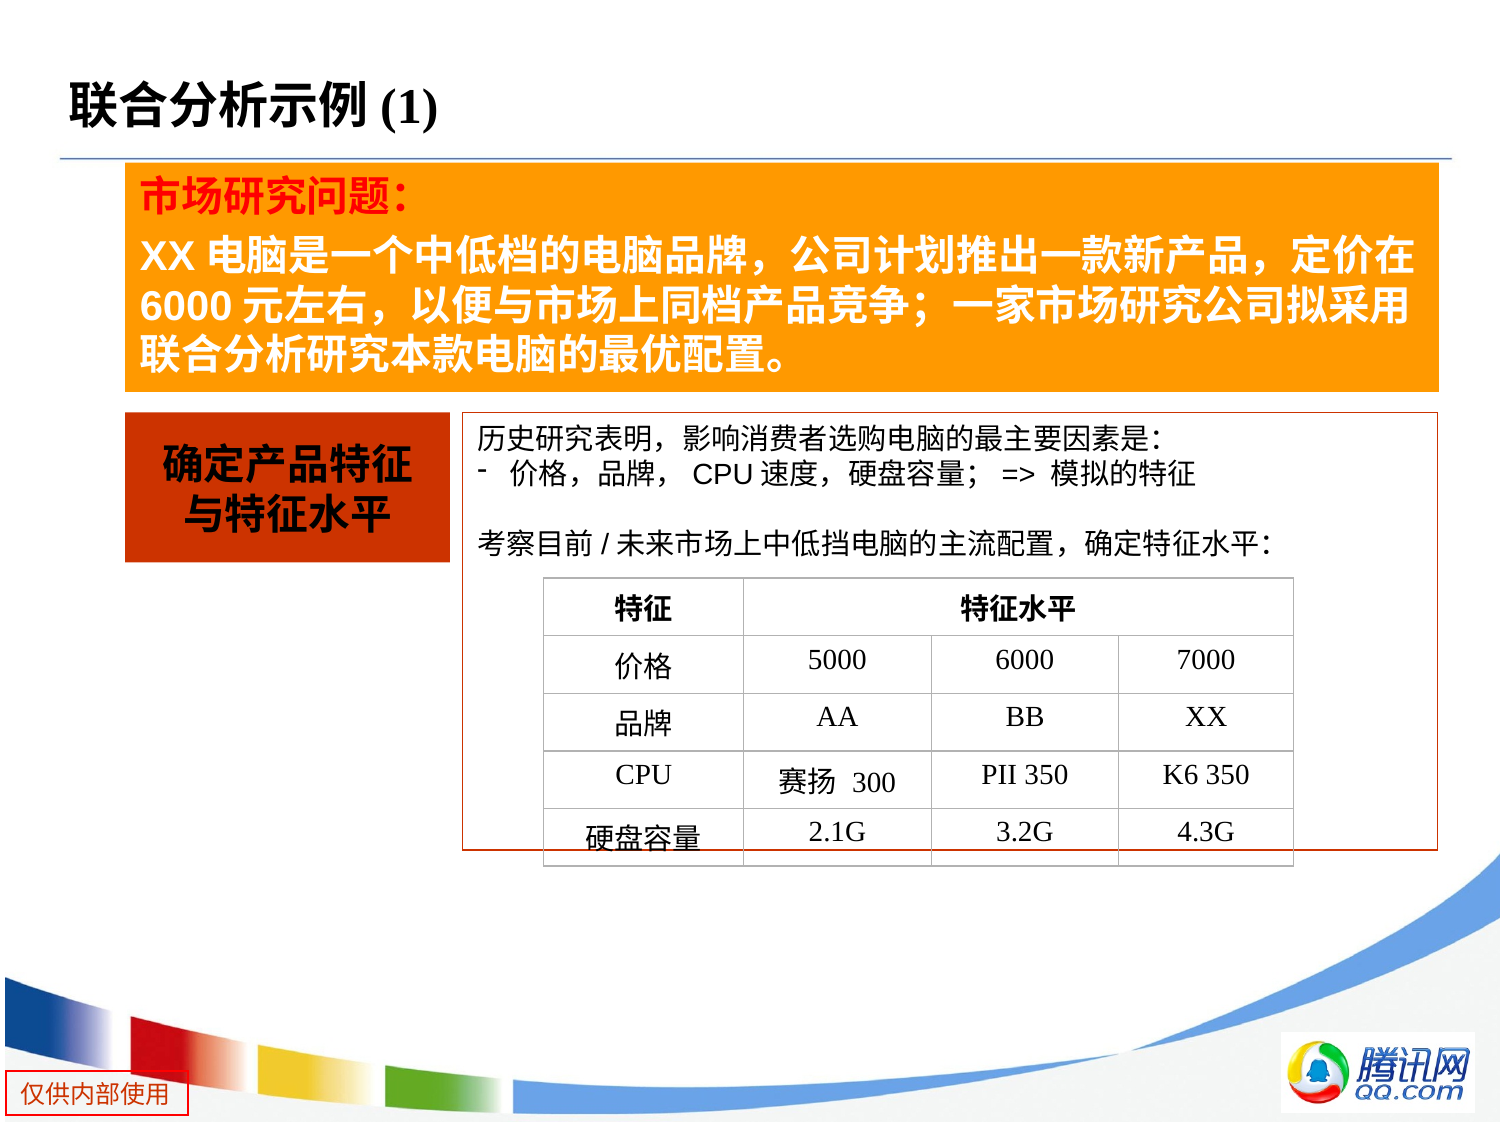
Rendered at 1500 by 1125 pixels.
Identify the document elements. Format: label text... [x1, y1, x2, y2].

text_box 历史研究表明，影响消费者选购电脑的最主要因素是： 价格，品牌，CPU速度，硬盘容量；=> 模拟的特征 考察目前/未来市场上中低挡电脑的主流配置，确定特征水平： [462, 412, 1438, 850]
table_cell K6 350 [1119, 752, 1293, 808]
table_cell 7000 [1119, 636, 1293, 693]
table_cell XX [1119, 694, 1293, 750]
table_cell CPU [544, 752, 743, 808]
table_cell 5000 [744, 636, 931, 693]
picture [7, 1072, 187, 1114]
table_cell 3.2G [932, 809, 1118, 865]
table_cell 2.1G [744, 809, 931, 865]
table_cell 赛扬 300 [744, 752, 931, 808]
table_cell 6000 [932, 636, 1118, 693]
table_cell BB [932, 694, 1118, 750]
table_cell PII 350 [932, 752, 1118, 808]
title 联合分析示例(1) [53, 35, 1471, 173]
table_cell 硬盘容量 [544, 809, 743, 865]
table_header 特征 [544, 579, 743, 635]
table_cell 品牌 [544, 694, 743, 750]
table_cell AA [744, 694, 931, 750]
table_header 特征水平 [744, 579, 1293, 635]
picture [5, 0, 1500, 1122]
text_box 市场研究问题： XX电脑是一个中低档的电脑品牌，公司计划推出一款新产品，定价在6000元左右，以便与市场上同档产品竞争；一家市场研究公司拟采用联合分析研究本款电脑的最优配置。 [125, 162, 1439, 392]
table_cell 4.3G [1119, 809, 1293, 865]
table_cell 价格 [544, 636, 743, 693]
text_box 确定产品特征 与特征水平 [125, 412, 450, 563]
